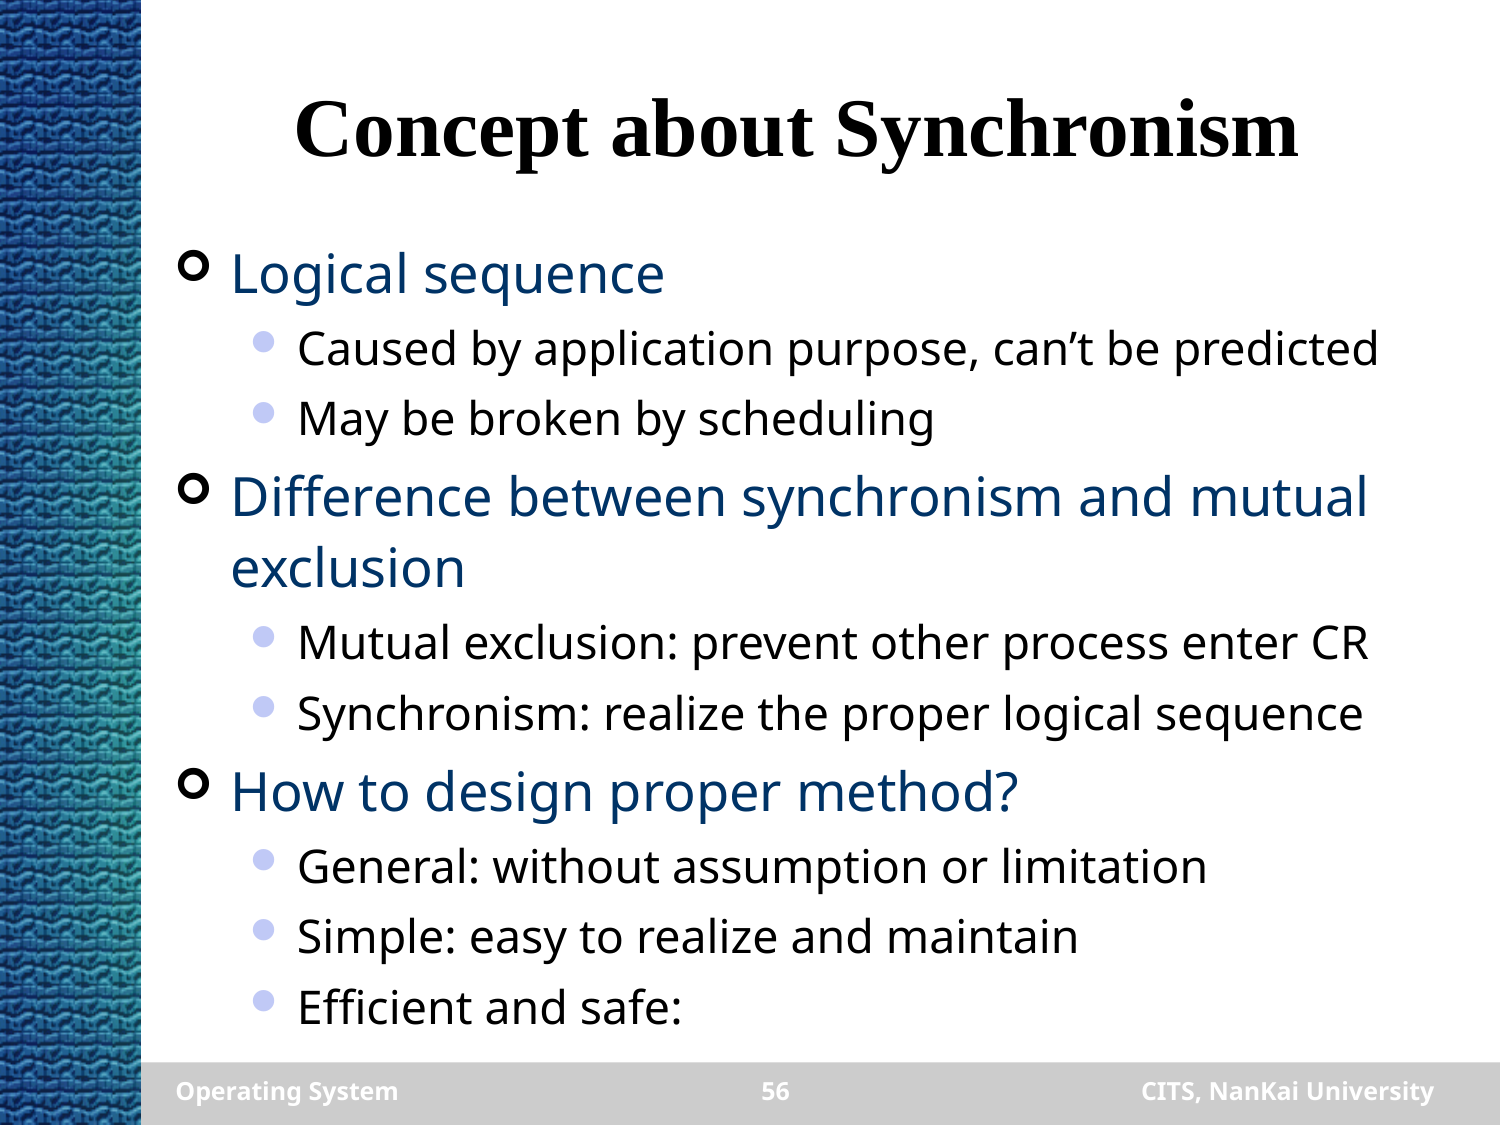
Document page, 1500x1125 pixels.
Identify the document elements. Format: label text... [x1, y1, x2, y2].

list Logical sequence Caused by application purpose, can’t be predicted May be broken by scheduling Difference between synchronism and mutual exclusion Mutual exclusion: prevent other process enter CR Synchronism: realize the proper logical sequence How to design proper method? General: without assumption or limitation Simple: easy to realize and maintain Efficient and safe: [159, 224, 1483, 1055]
title Concept about Synchronism [159, 50, 1436, 197]
footer CITS, NanKai University [974, 1067, 1451, 1118]
slide_number Operating System [160, 1067, 574, 1118]
picture [0, 0, 141, 1125]
slide_number 56 [600, 1067, 951, 1118]
